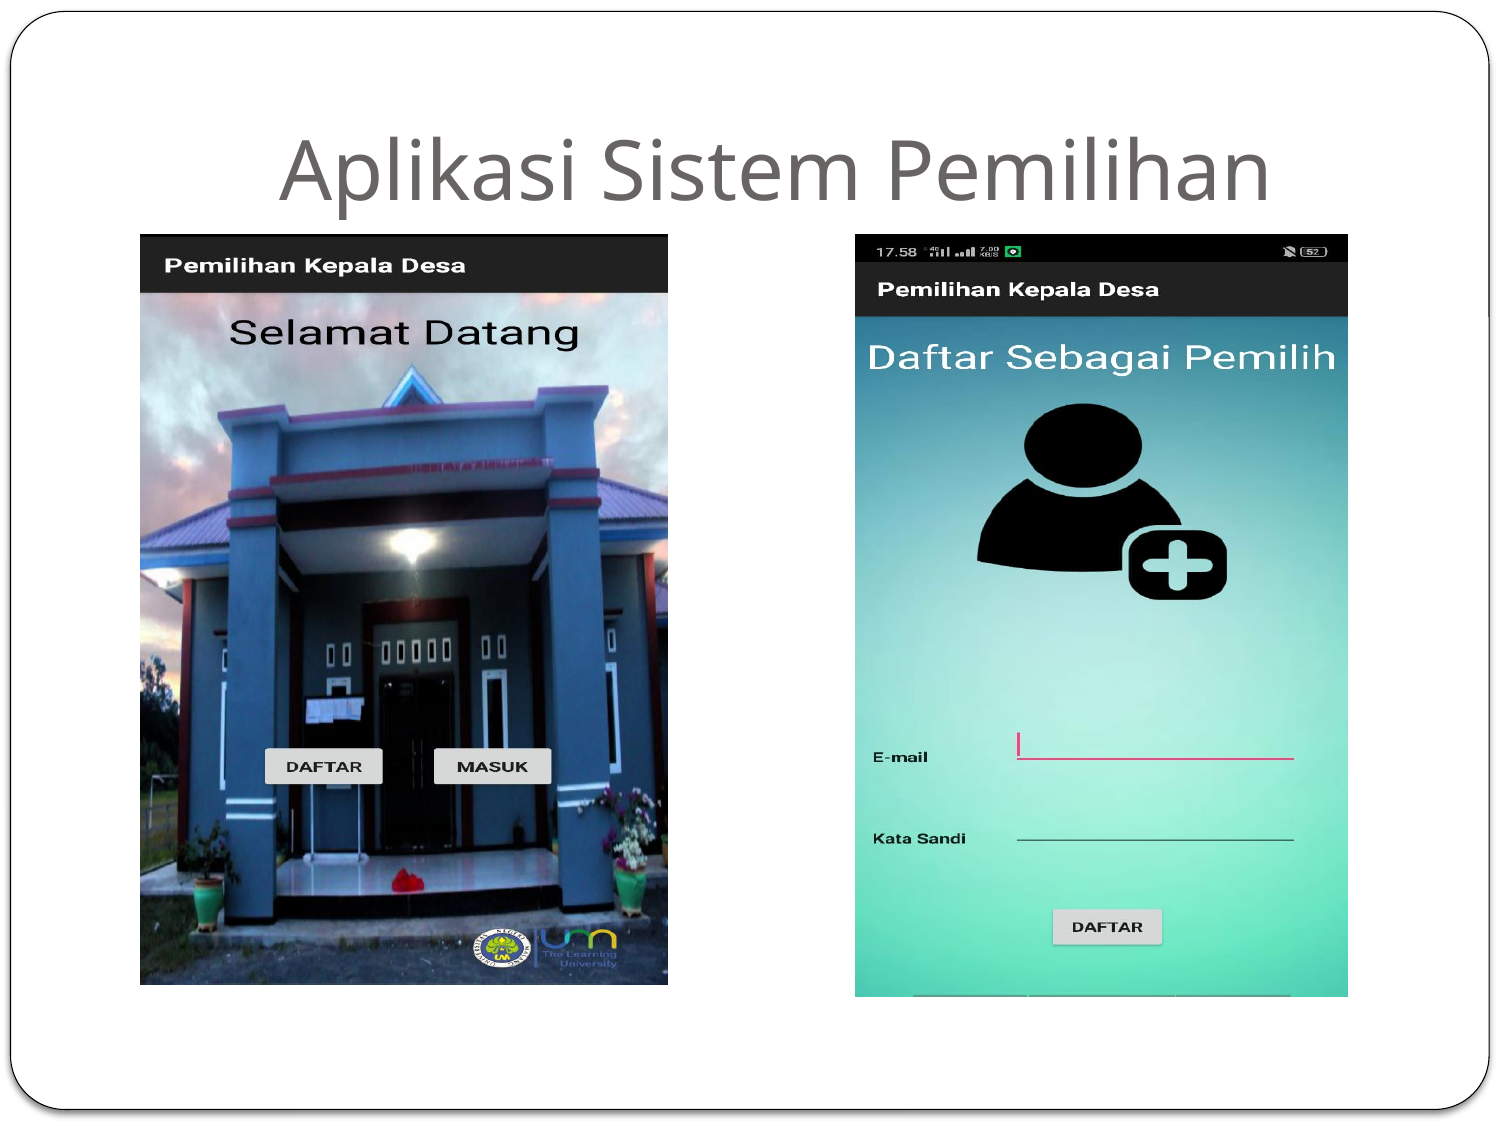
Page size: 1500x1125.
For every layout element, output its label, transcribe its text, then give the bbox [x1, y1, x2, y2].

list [140, 234, 669, 985]
picture [855, 234, 1348, 997]
title Aplikasi Sistem Pemilihan [150, 45, 1425, 233]
